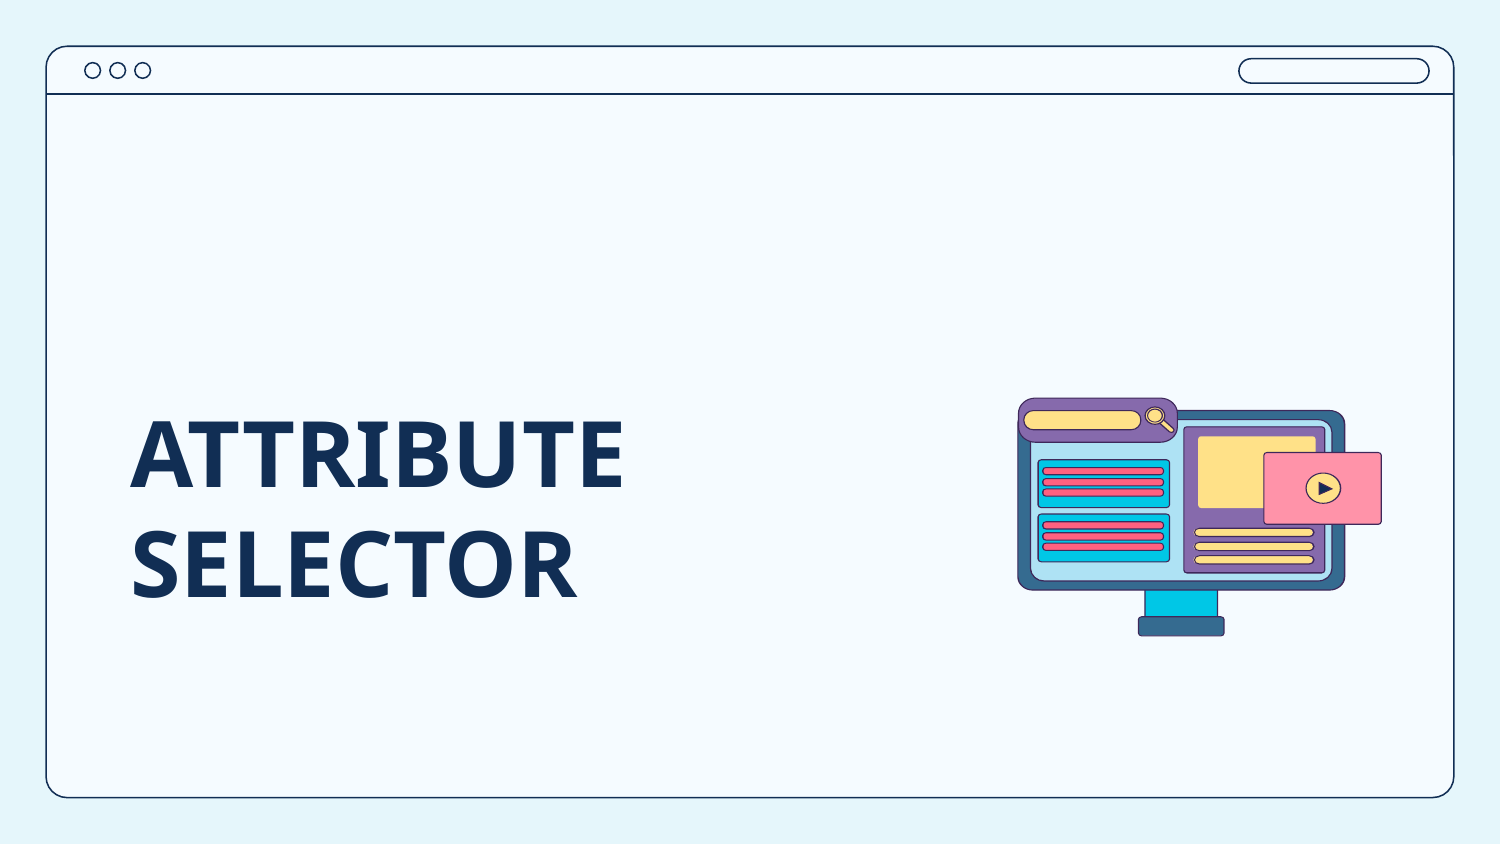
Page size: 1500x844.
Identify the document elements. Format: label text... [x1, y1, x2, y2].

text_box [1016, 397, 1383, 637]
title ATTRIBUTE SELECTOR [115, 381, 780, 608]
